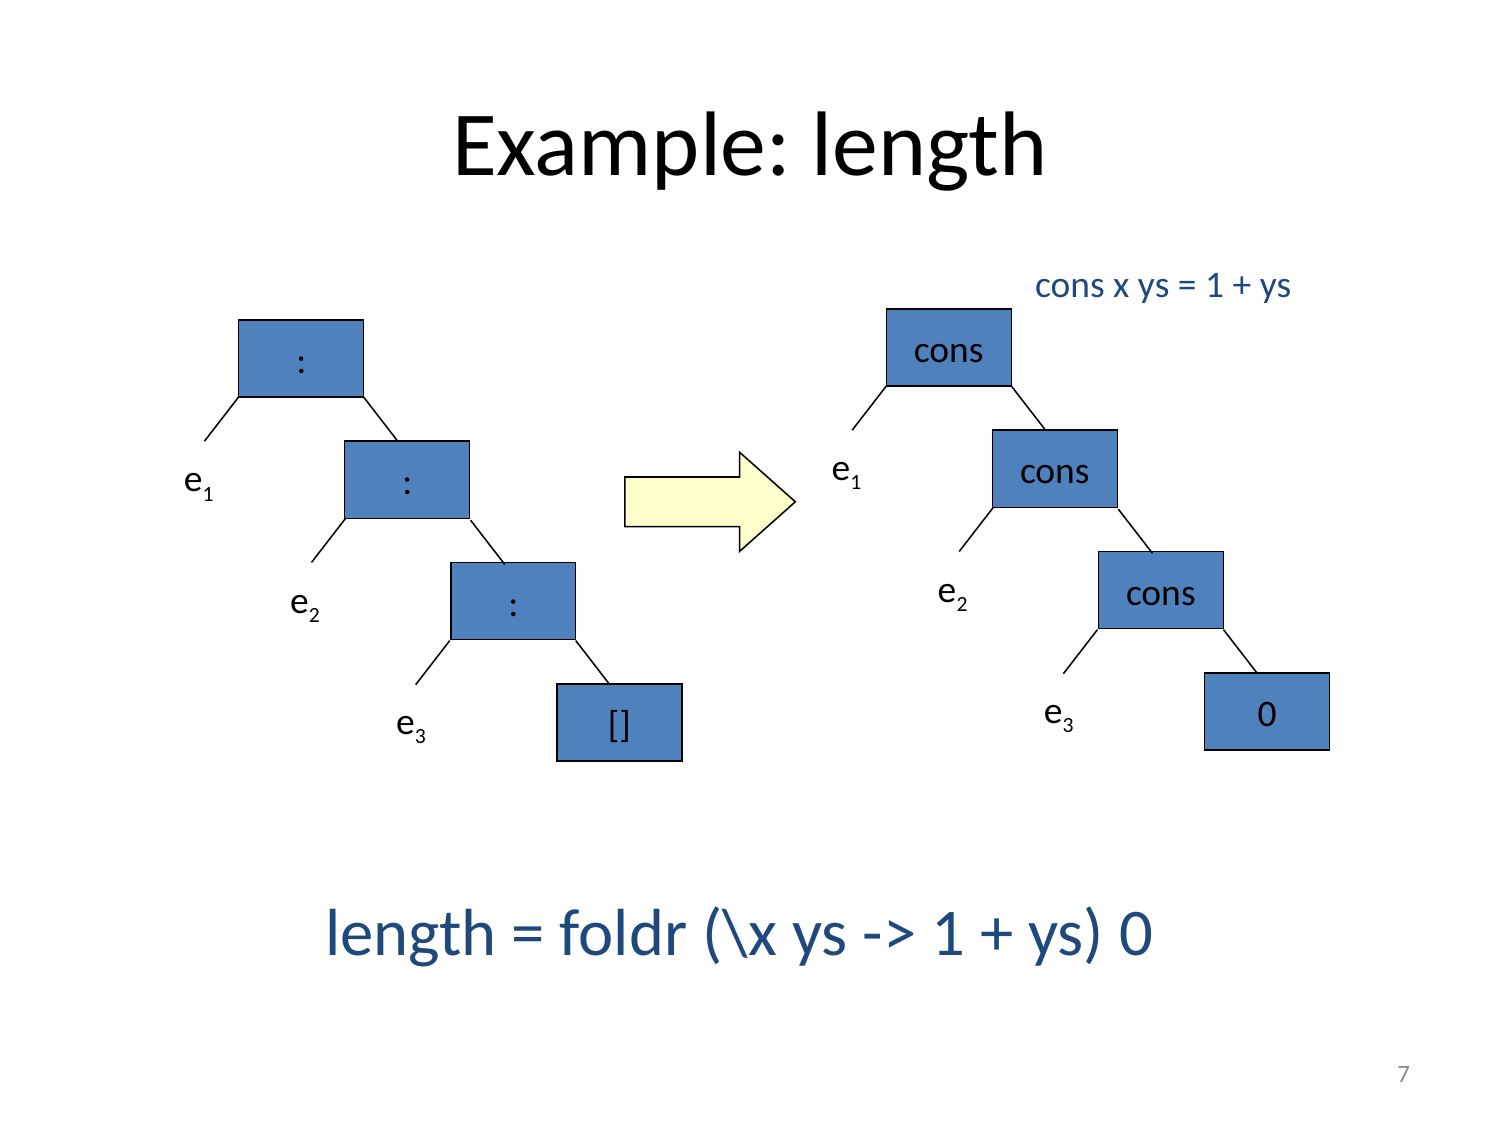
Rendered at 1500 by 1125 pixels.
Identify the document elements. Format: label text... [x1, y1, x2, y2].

text_box cons x ys = 1 + ys [1021, 253, 1306, 307]
title Example: length [75, 45, 1425, 233]
text_box [688, 452, 778, 552]
slide_number 7 [1074, 1042, 1425, 1103]
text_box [783, 308, 1330, 751]
text_box length = foldr (\x ys -> 1 + ys) 0 [311, 882, 1167, 976]
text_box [136, 319, 682, 762]
